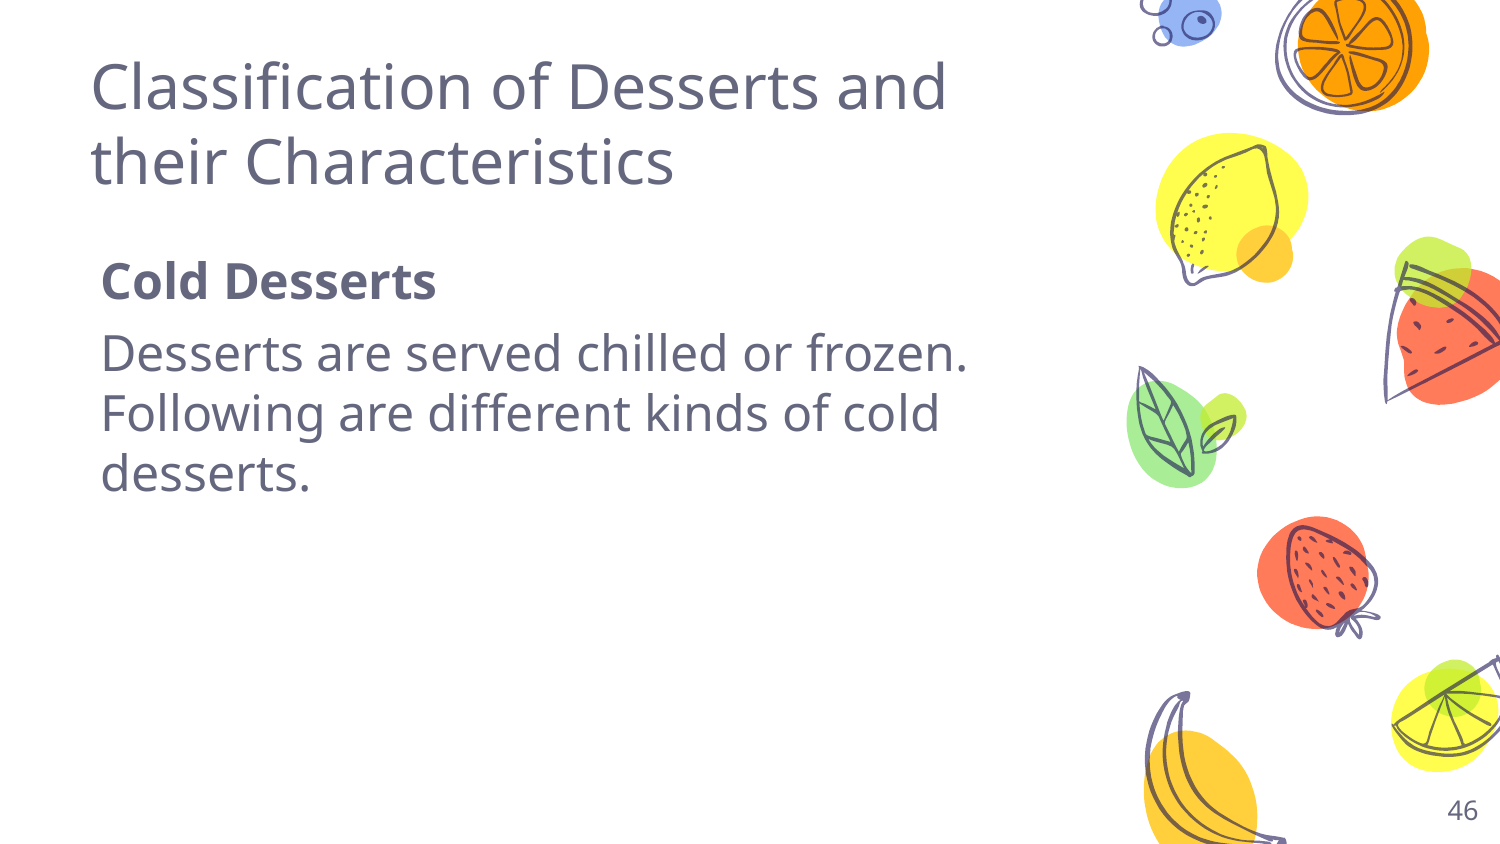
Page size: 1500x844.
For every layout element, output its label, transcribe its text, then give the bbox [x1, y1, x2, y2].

title Classification of Desserts and their Characteristics [75, 71, 1057, 212]
list Cold Desserts Desserts are served chilled or frozen. Following are different kinds of cold desserts. [75, 234, 1057, 755]
slide_number 46 [1403, 779, 1494, 844]
